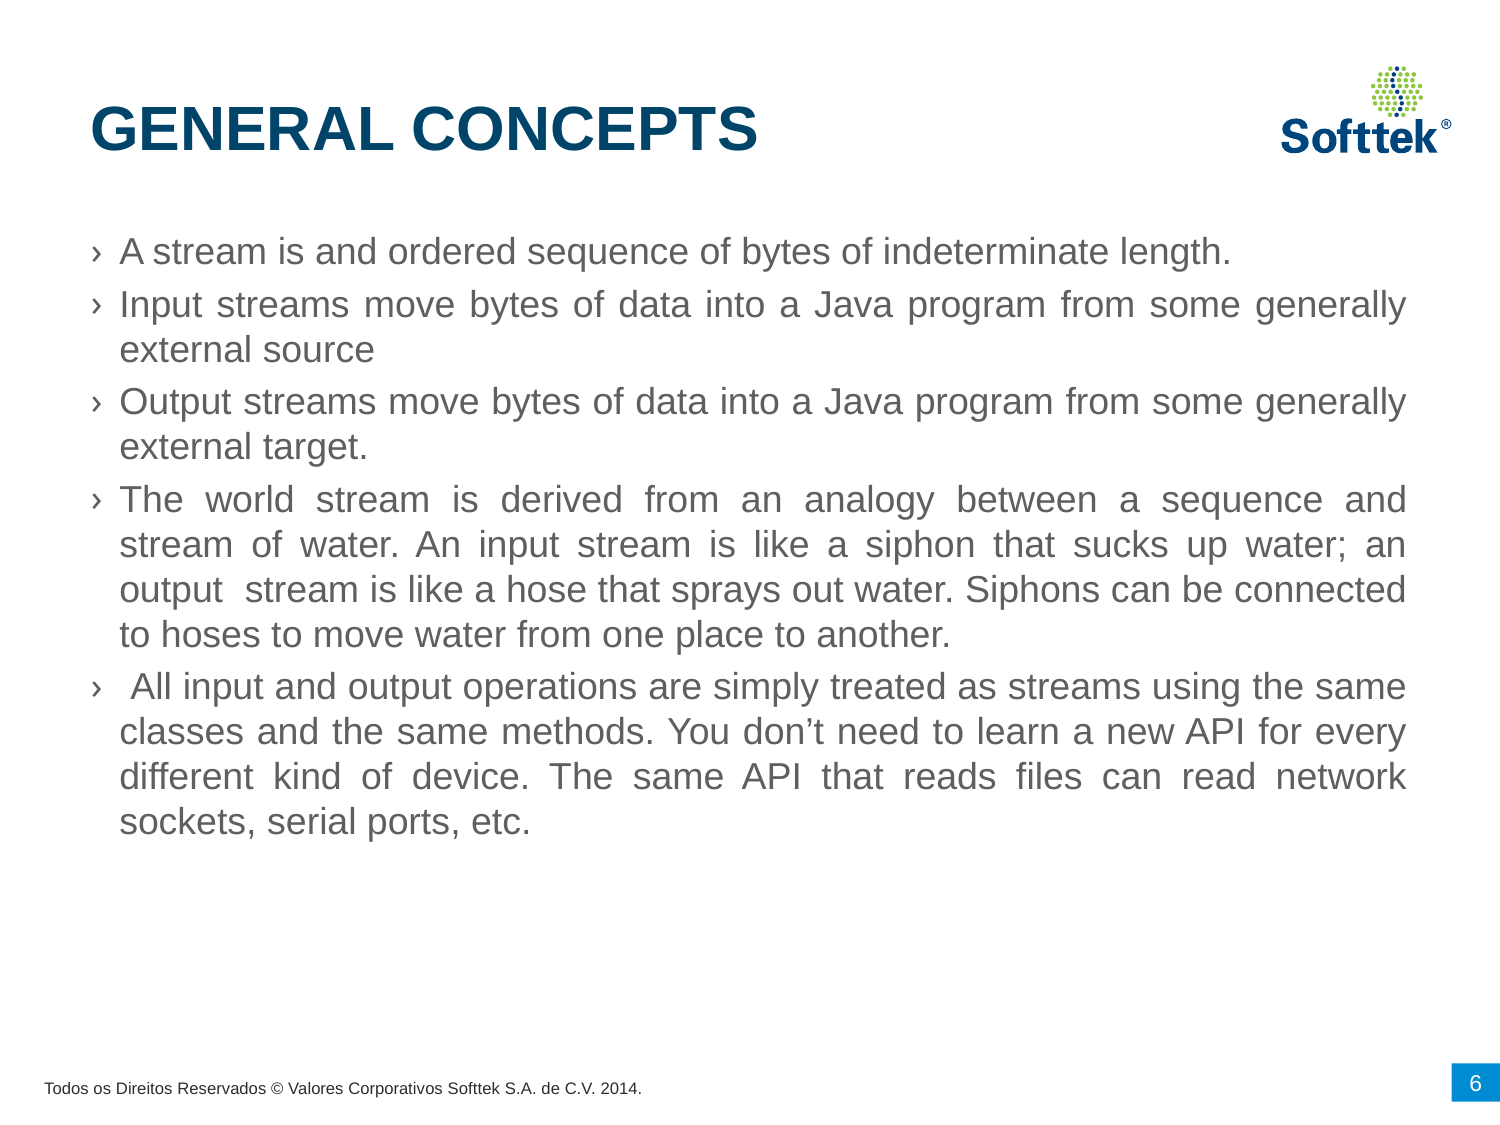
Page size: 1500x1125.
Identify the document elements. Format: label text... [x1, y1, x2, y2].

title GENERAL CONCEPTS [74, 31, 1256, 172]
slide_number 6 [1434, 1058, 1500, 1107]
list A stream is and ordered sequence of bytes of indeterminate length. Input streams move bytes of data into a Java program from some generally external source Output streams move bytes of data into a Java program from some generally external target. The world stream is derived from an analogy between a sequence and stream of water. An input stream is like a siphon that sucks up water; an output stream is like a hose that sprays out water. Siphons can be connected to hoses to move water from one place to another. All input and output operations are simply treated as streams using the same classes and the same methods. You don’t need to learn a new API for every different kind of device. The same API that reads files can read network sockets, serial ports, etc. [75, 219, 1423, 1035]
